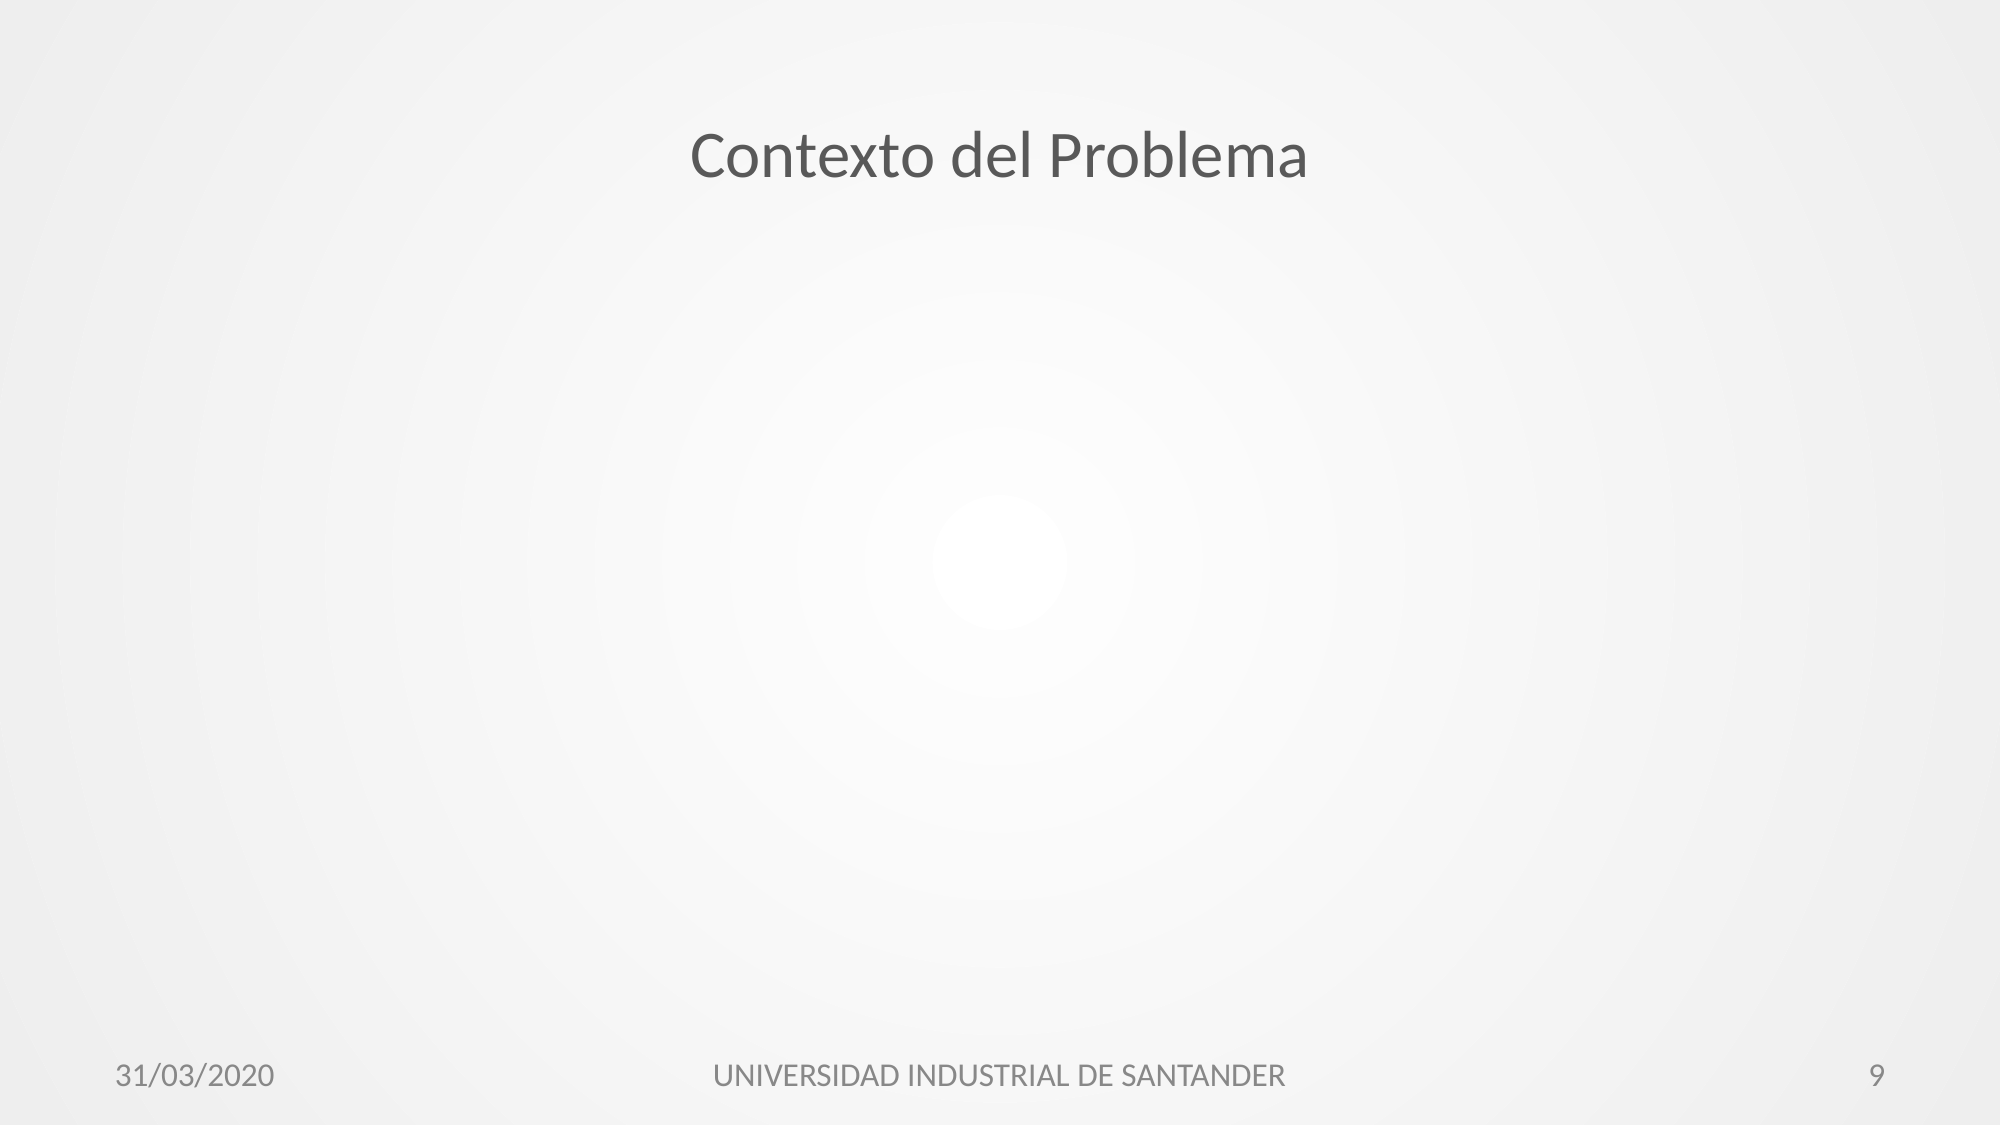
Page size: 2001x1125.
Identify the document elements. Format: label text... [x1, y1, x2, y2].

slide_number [99, 1042, 567, 1103]
title Contexto del Problema [99, 92, 1900, 210]
footer UNIVERSIDAD INDUSTRIAL DE SANTANDER [683, 1042, 1317, 1103]
slide_number ‹#› [1433, 1042, 1900, 1103]
